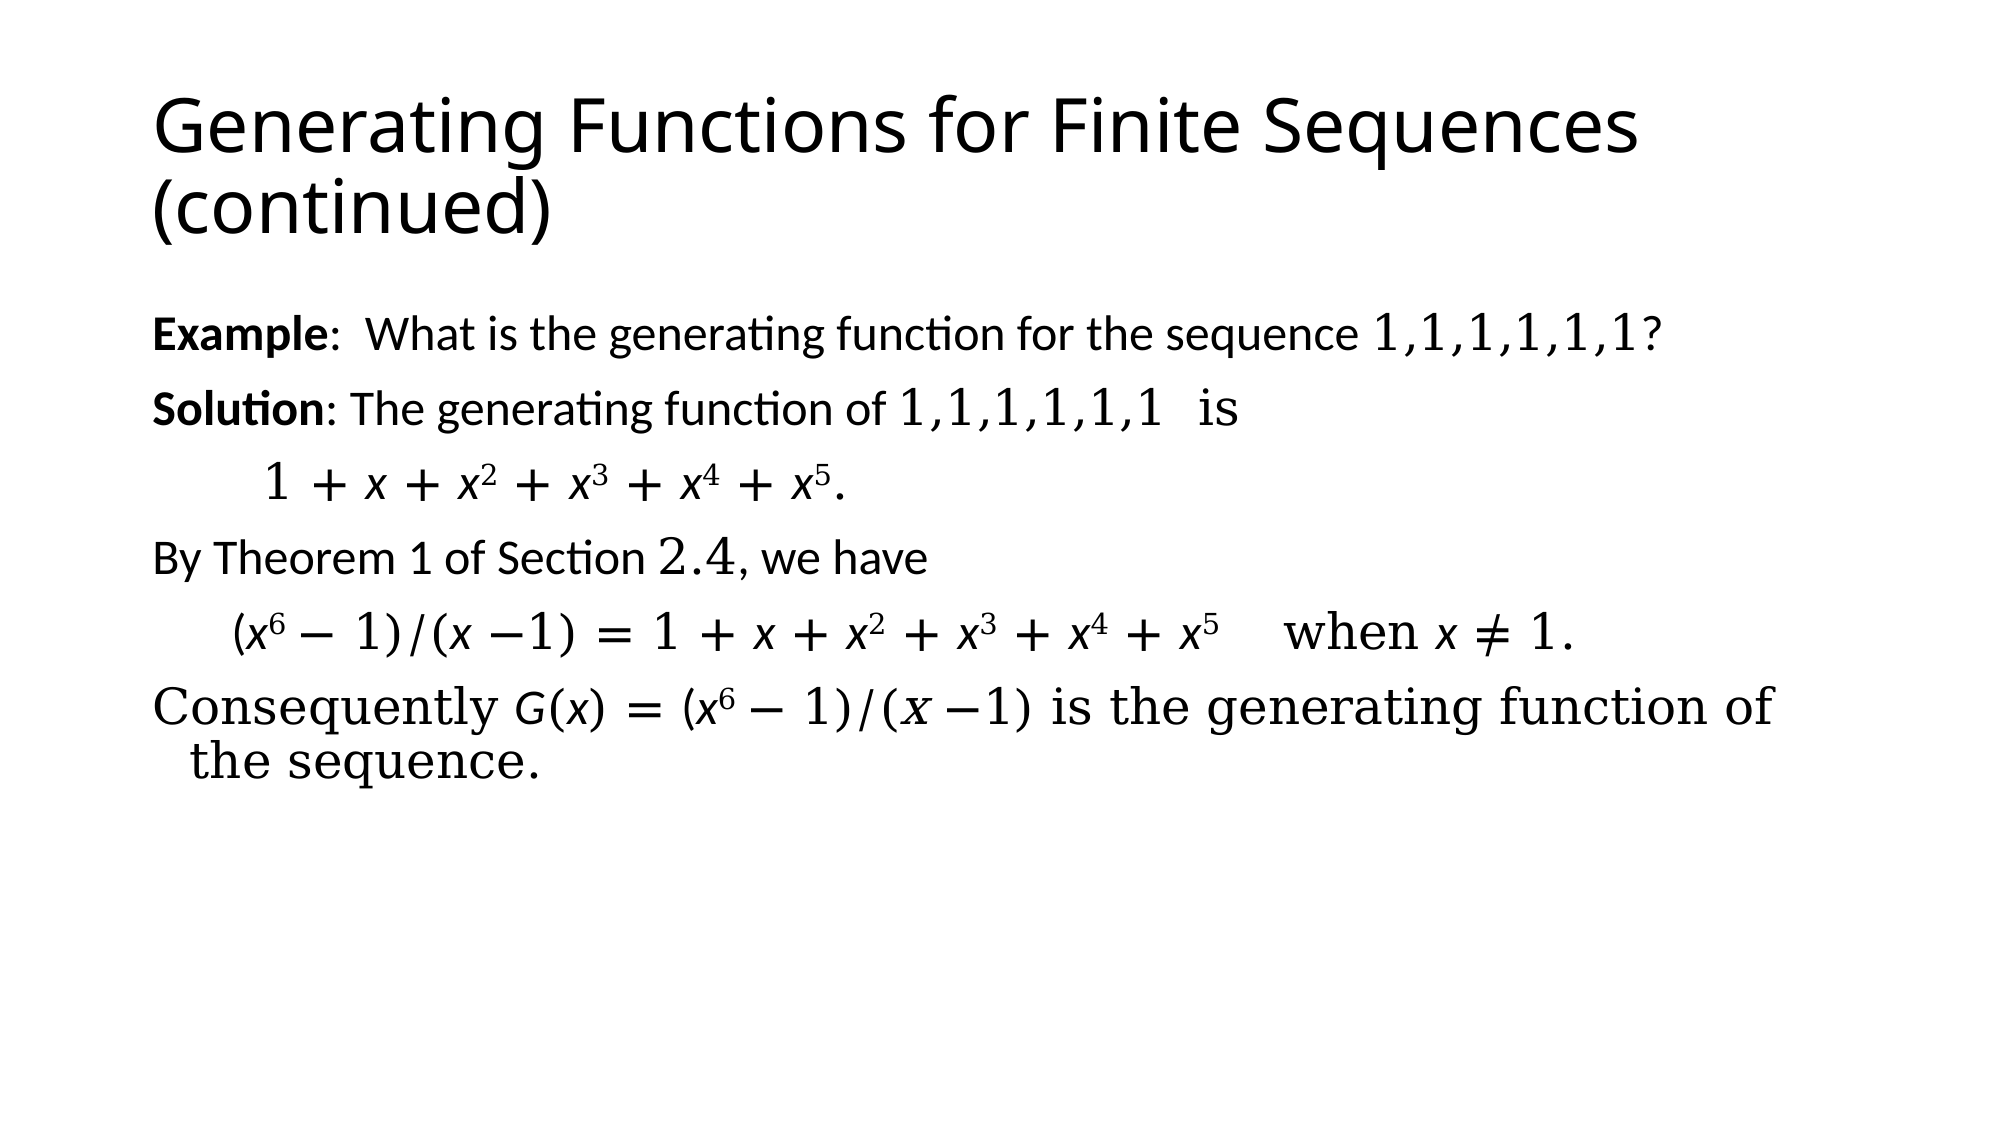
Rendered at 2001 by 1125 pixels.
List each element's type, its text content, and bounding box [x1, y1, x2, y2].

list Example: What is the generating function for the sequence 1,1,1,1,1,1? Solution: The generating function of 1,1,1,1,1,1 is 1 + x + x2 + x3 + x4 + x5. By Theorem 1 of Section 2.4, we have (x6 − 1)/(x −1) = 1 + x + x2 + x3 + x4 + x5 when x ≠ 1. Consequently G(x) = (x6 − 1)/(x −1) is the generating function of the sequence. [137, 299, 1863, 1014]
title Generating Functions for Finite Sequences (continued) [137, 59, 1863, 278]
